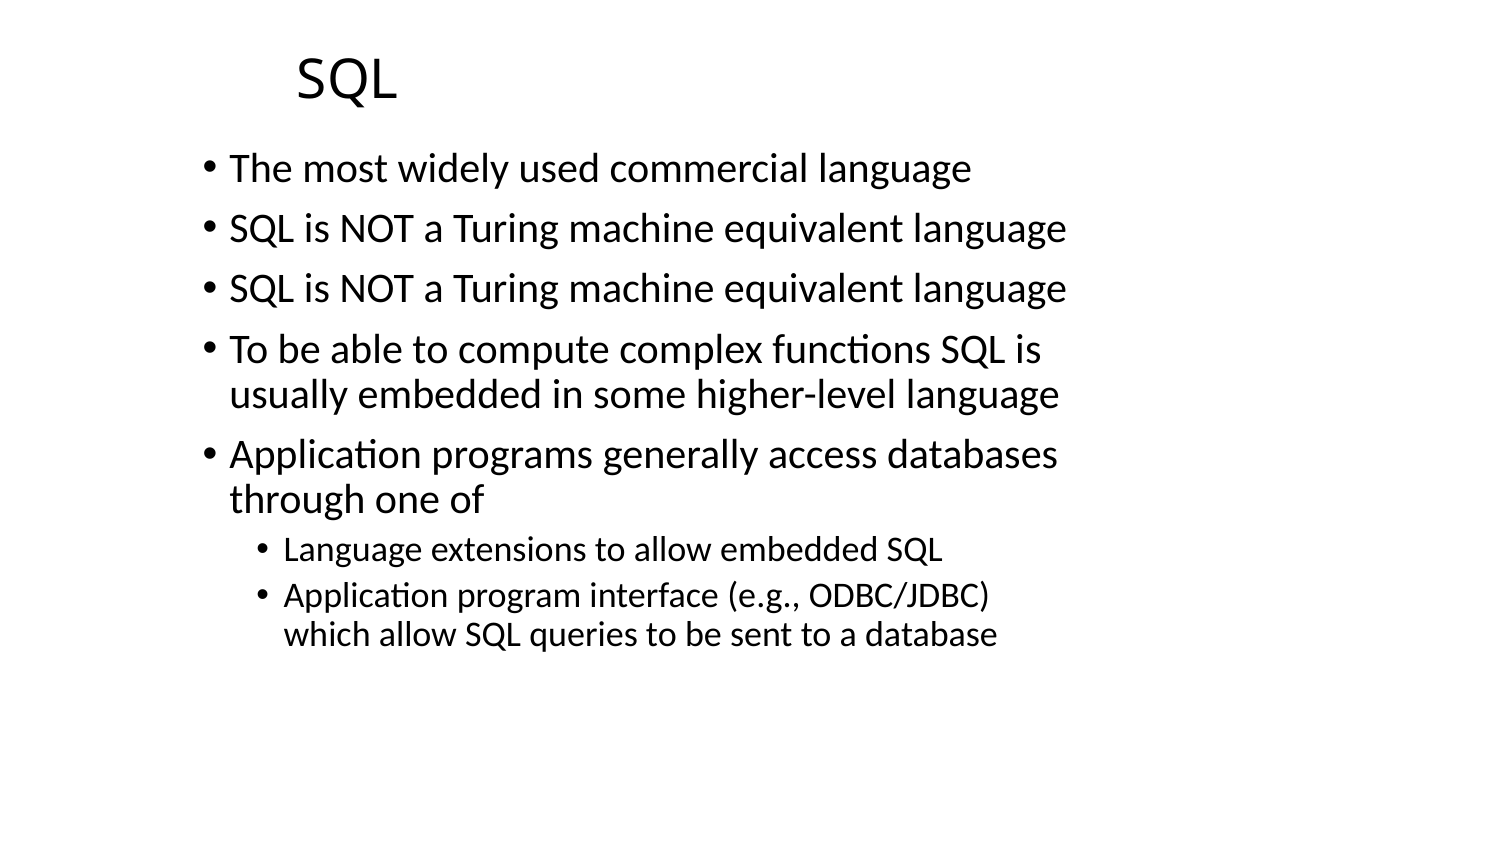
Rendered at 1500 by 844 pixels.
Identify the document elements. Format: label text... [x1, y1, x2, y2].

list The most widely used commercial language SQL is NOT a Turing machine equivalent language SQL is NOT a Turing machine equivalent language To be able to compute complex functions SQL is usually embedded in some higher-level language Application programs generally access databases through one of Language extensions to allow embedded SQL Application program interface (e.g., ODBC/JDBC) which allow SQL queries to be sent to a database [187, 138, 1086, 778]
title SQL [281, 43, 1276, 119]
